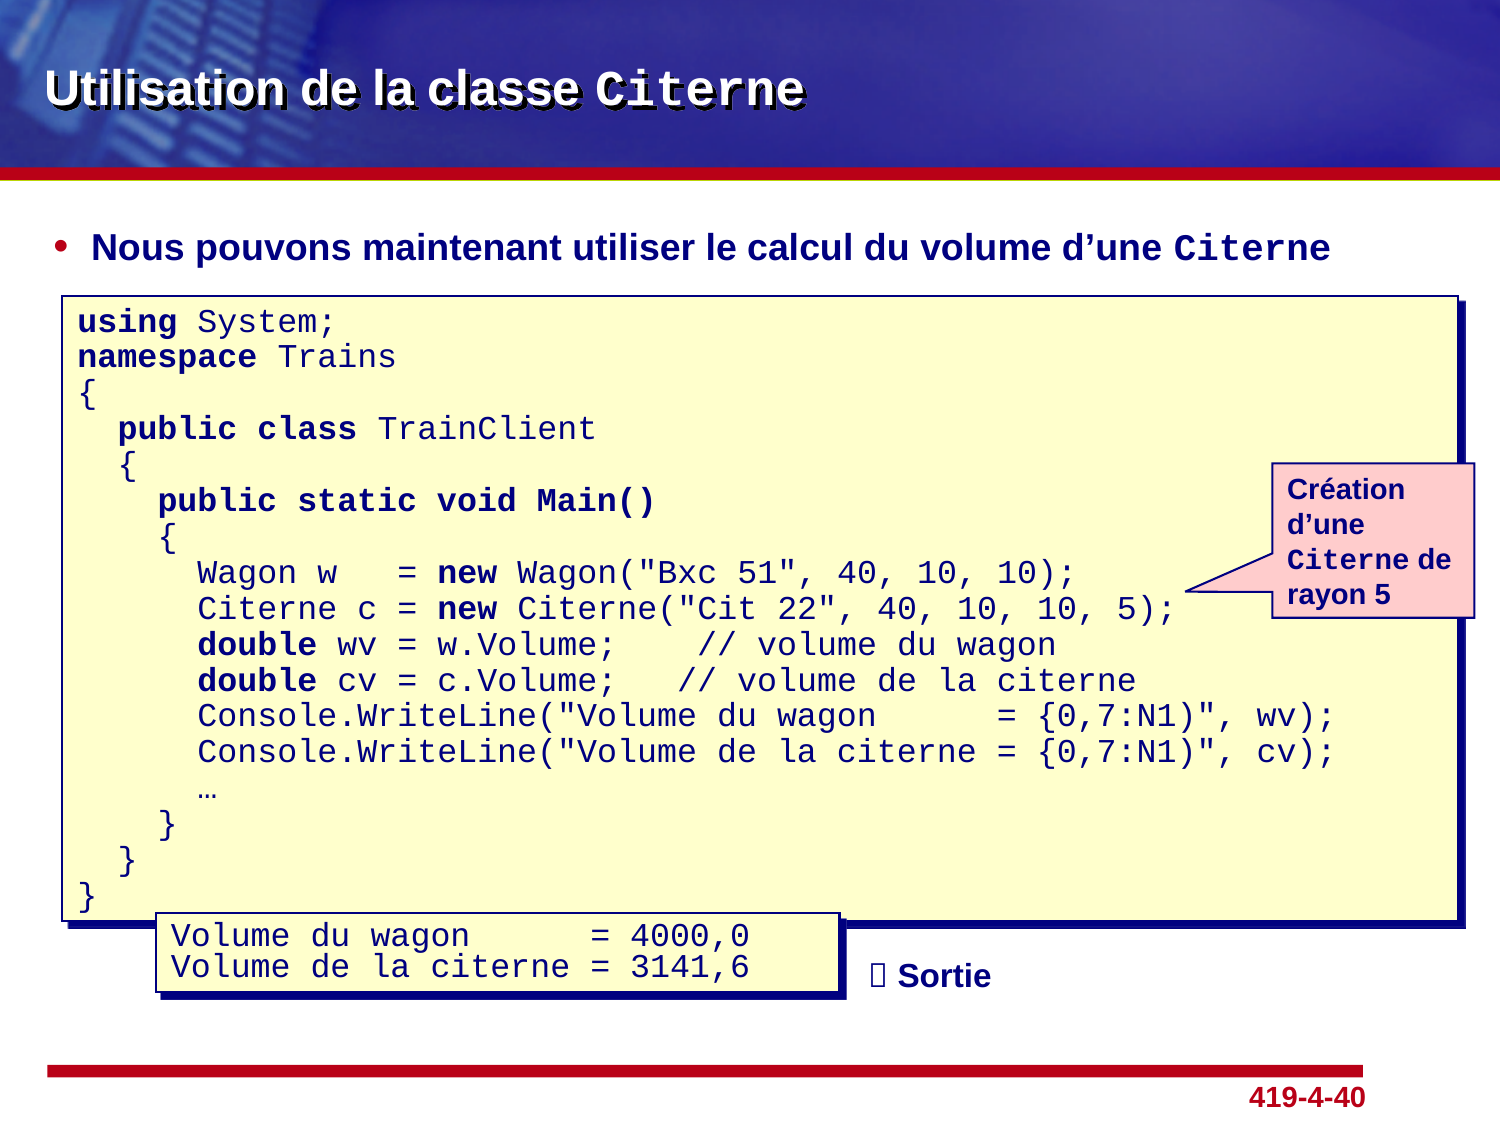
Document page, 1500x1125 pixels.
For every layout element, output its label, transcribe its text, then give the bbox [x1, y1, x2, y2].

text_box using System; namespace Trains { public class TrainClient { public static void Main() { Wagon w = new Wagon("Bxc 51", 40, 10, 10); Citerne c = new Citerne("Cit 22", 40, 10, 10, 5); double wv = w.Volume; // volume du wagon double cv = c.Volume; // volume de la citerne Console.WriteLine("Volume du wagon = {0,7:N1)", wv); Console.WriteLine("Volume de la citerne = {0,7:N1)", cv); … } } } [62, 295, 1459, 922]
text_box  Sortie [853, 946, 1029, 1001]
text_box Création d’une Citerne de rayon 5 [1185, 463, 1475, 618]
text_box Volume du wagon = 4000,0 Volume de la citerne = 3141,6 [155, 912, 840, 992]
picture [0, 0, 1500, 167]
list Nous pouvons maintenant utiliser le calcul du volume d’une Citerne [38, 215, 1467, 276]
title Utilisation de la classe Citerne [29, 26, 1308, 146]
